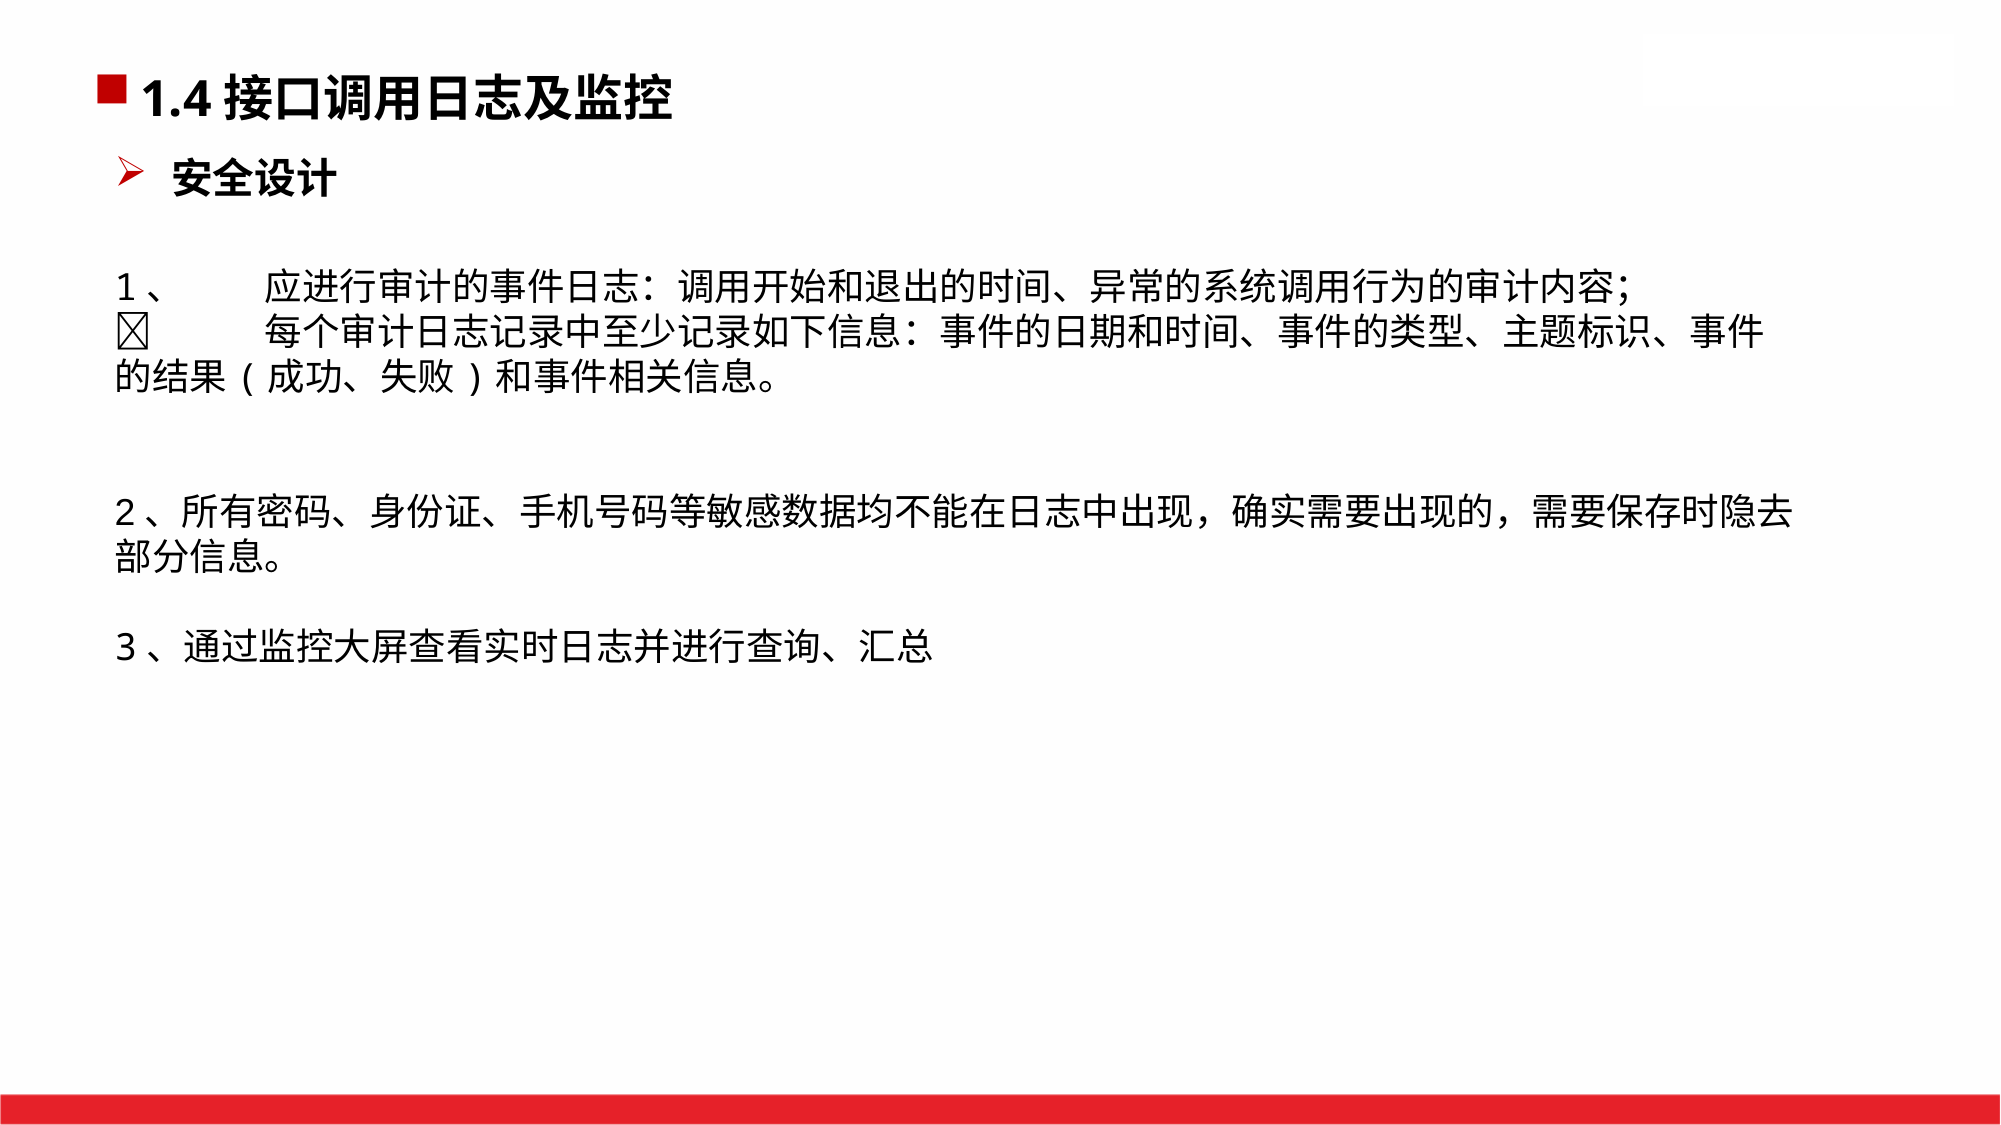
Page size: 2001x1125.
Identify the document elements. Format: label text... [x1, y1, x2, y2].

text_box 安全设计 [99, 113, 746, 215]
text_box 1、 应进行审计的事件日志：调用开始和退出的时间、异常的系统调用行为的审计内容；  每个审计日志记录中至少记录如下信息：事件的日期和时间、事件的类型、主题标识、事件的结果(成功、失败)和事件相关信息。 2、所有密码、身份证、手机号码等敏感数据均不能在日志中出现，确实需要出现的，需要保存时隐去部分信息。 3、通过监控大屏查看实时日志并进行查询、汇总 [99, 255, 1815, 676]
picture [0, 0, 2001, 1125]
text_box 1.4接口调用日志及监控 [78, 34, 1461, 128]
